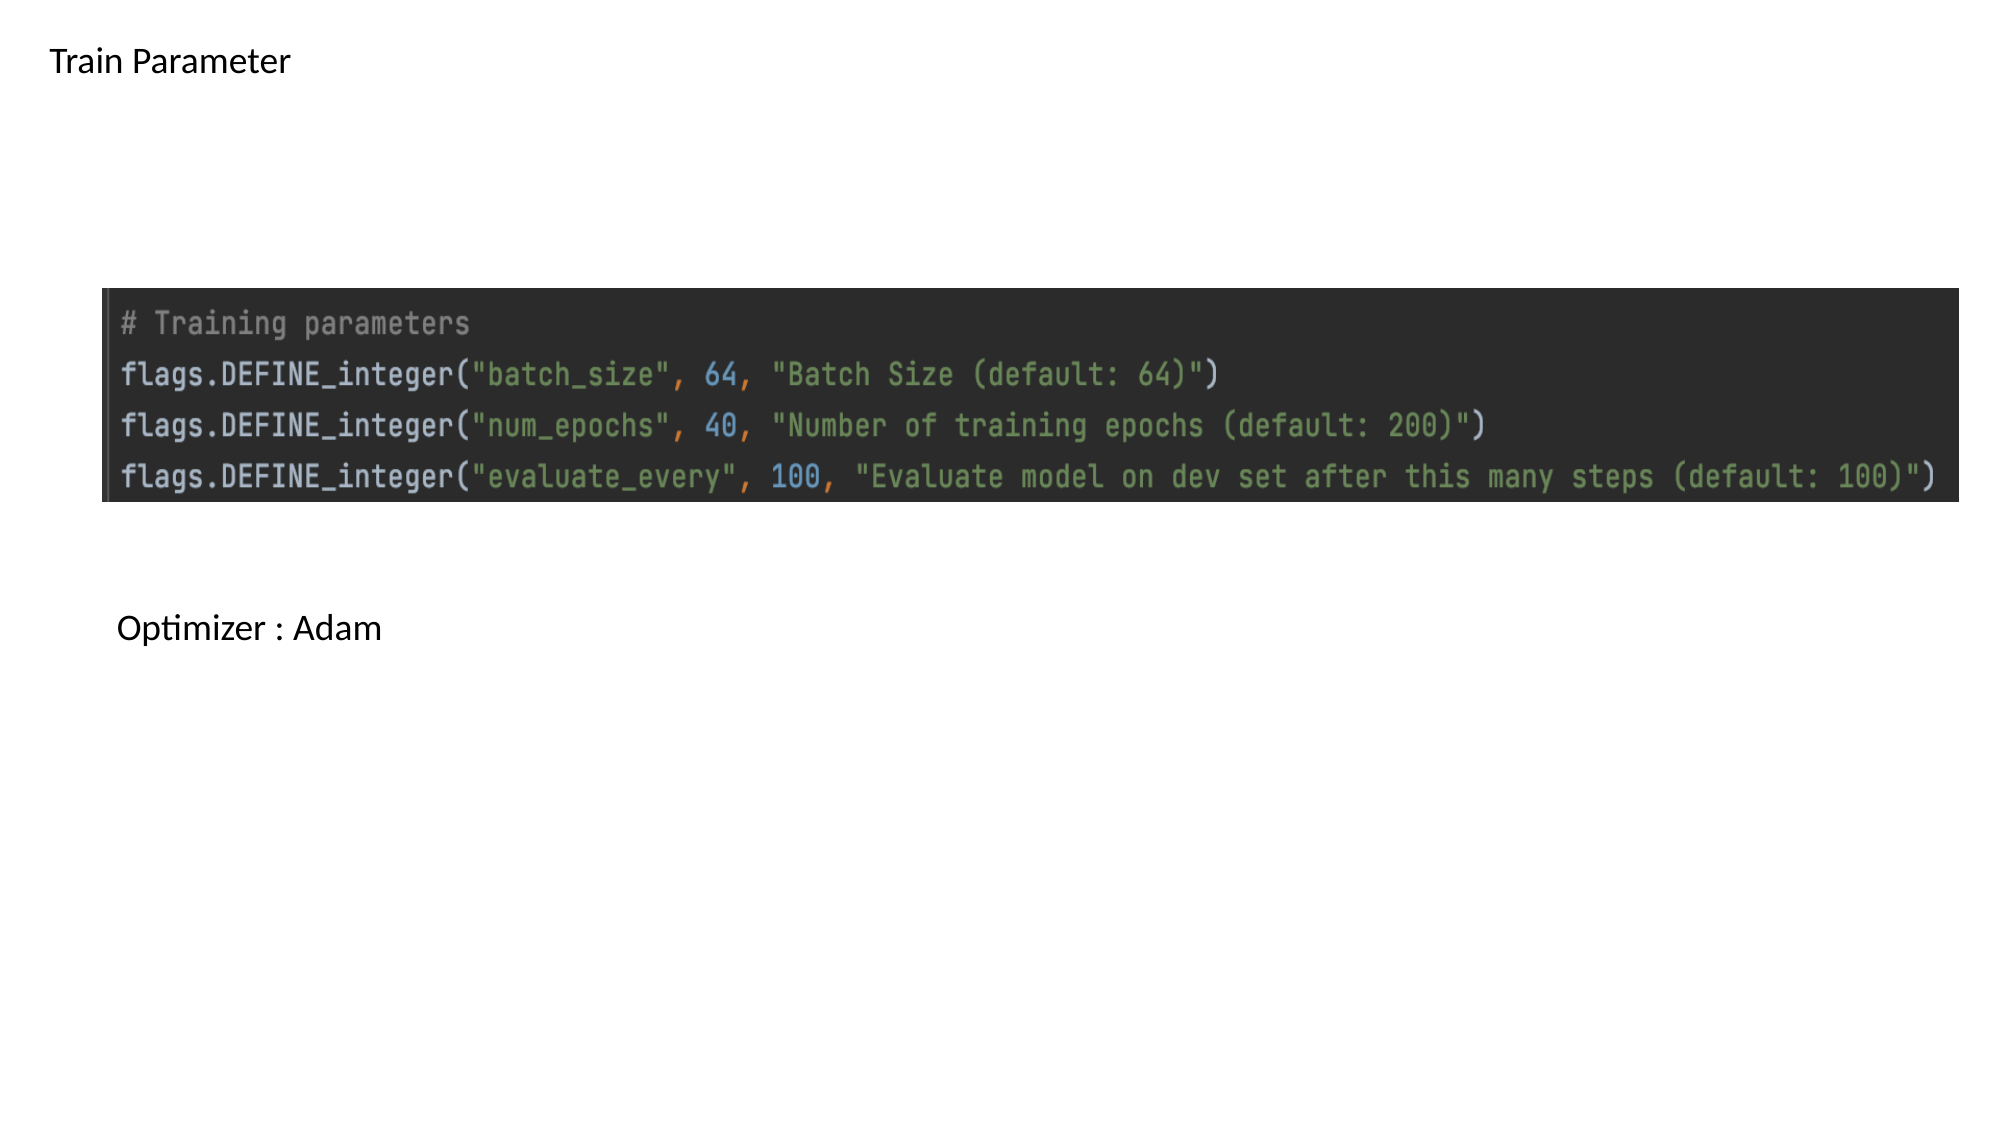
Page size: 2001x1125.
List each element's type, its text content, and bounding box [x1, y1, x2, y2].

text_box Optimizer : Adam [102, 595, 464, 656]
text_box Train Parameter [34, 29, 607, 89]
picture [102, 288, 1959, 502]
